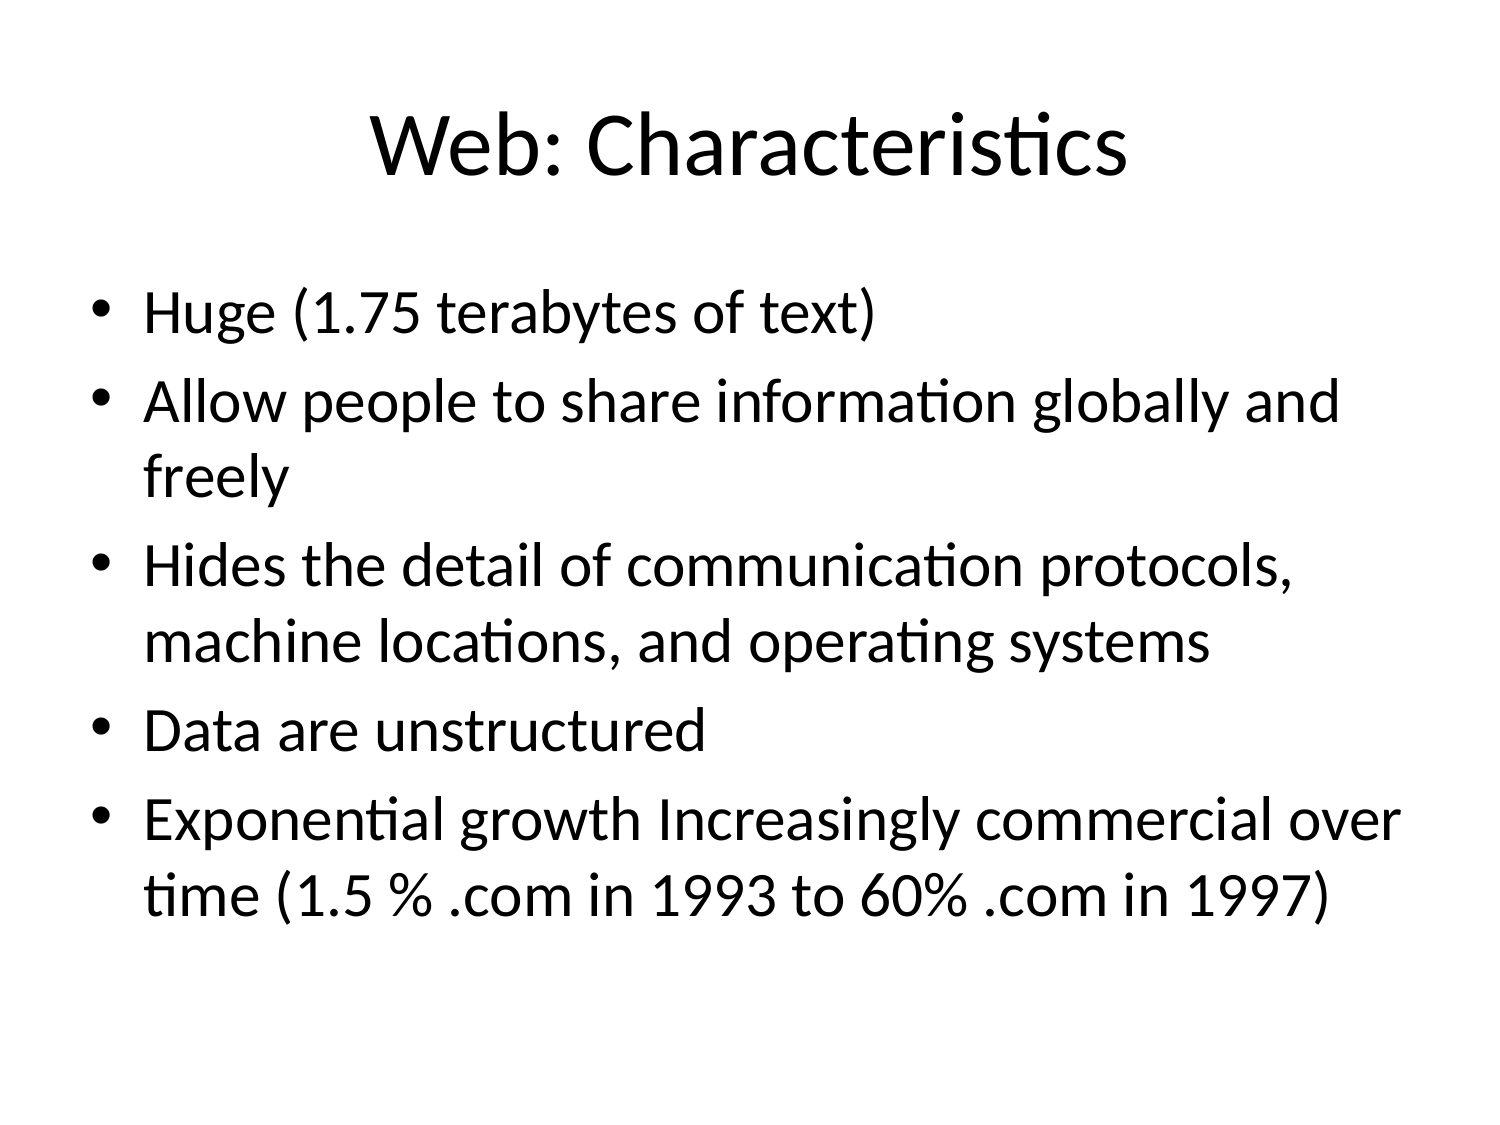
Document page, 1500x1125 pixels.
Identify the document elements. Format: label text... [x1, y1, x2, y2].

title Web: Characteristics [75, 45, 1425, 233]
list Huge (1.75 terabytes of text) Allow people to share information globally and freely Hides the detail of communication protocols, machine locations, and operating systems Data are unstructured Exponential growth Increasingly commercial over time (1.5 % .com in 1993 to 60% .com in 1997) [75, 262, 1425, 1005]
